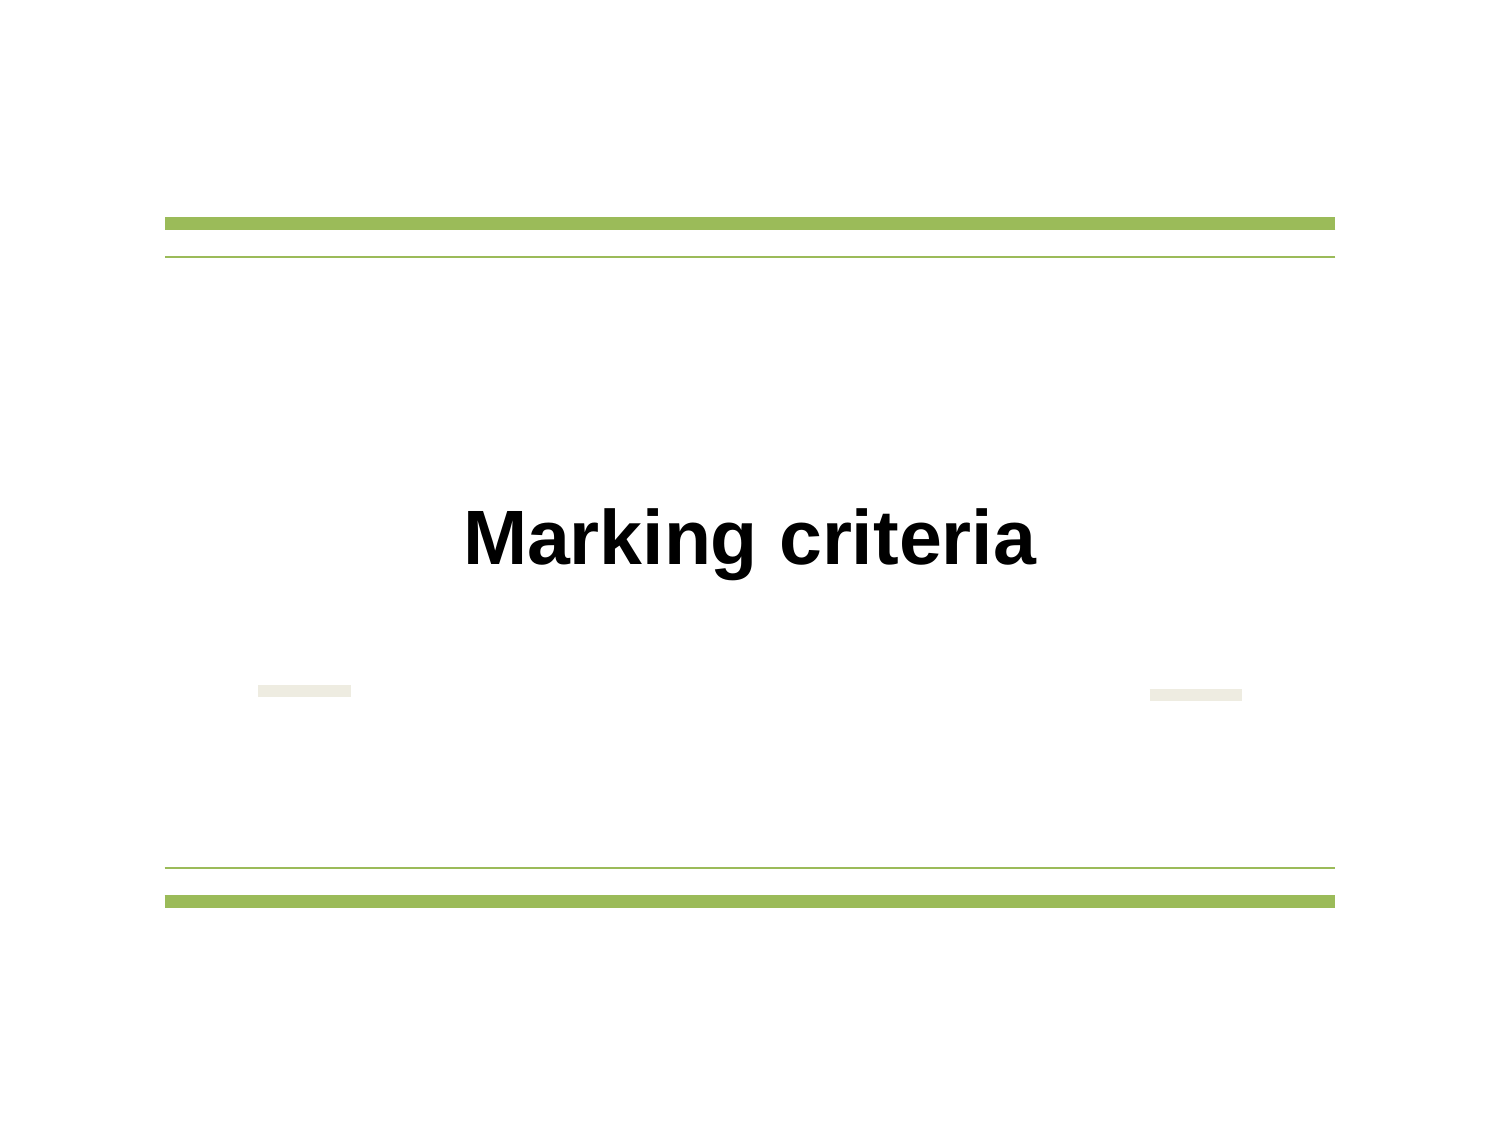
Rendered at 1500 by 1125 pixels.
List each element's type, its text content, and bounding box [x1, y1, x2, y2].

title Marking criteria [164, 392, 1336, 581]
